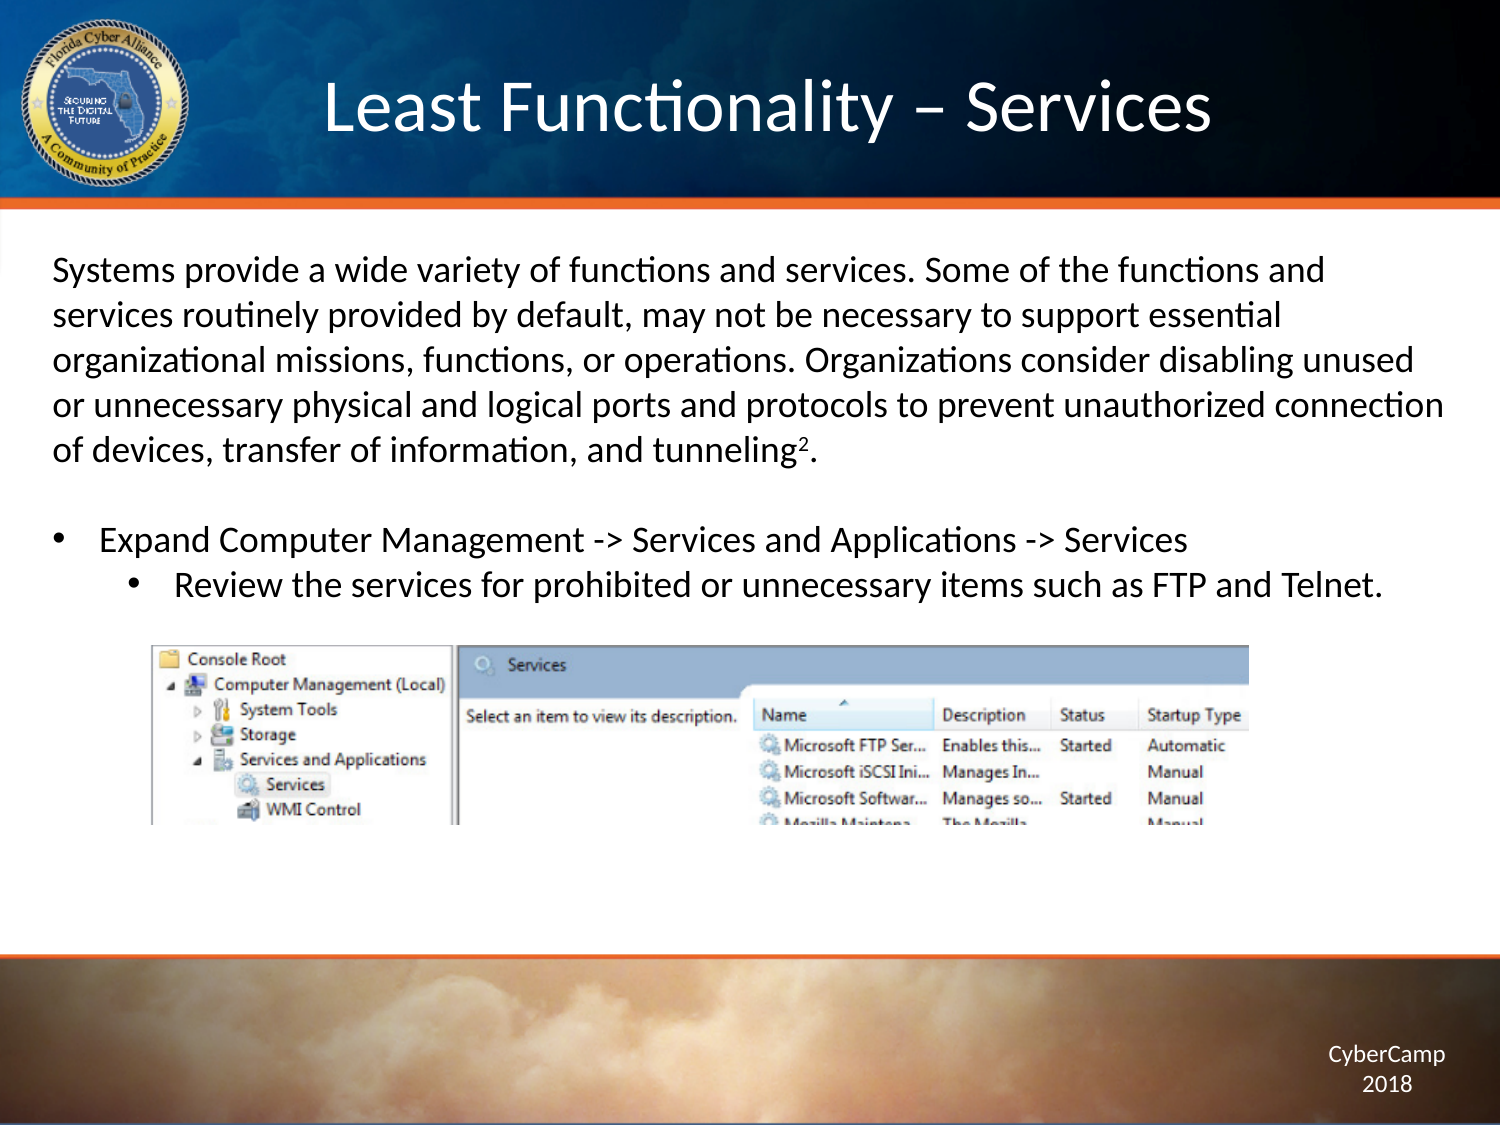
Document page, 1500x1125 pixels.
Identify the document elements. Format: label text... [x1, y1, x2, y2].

picture [0, 953, 1500, 1125]
text_box Systems provide a wide variety of functions and services. Some of the functions and services routinely provided by default, may not be necessary to support essential organizational missions, functions, or operations. Organizations consider disabling unused or unnecessary physical and logical ports and protocols to prevent unauthorized connection of devices, transfer of information, and tunneling2. Expand Computer Management -> Services and Applications -> Services Review the services for prohibited or unnecessary items such as FTP and Telnet. [37, 237, 1463, 613]
picture [0, 0, 1500, 292]
title Least Functionality – Services [150, 50, 1388, 153]
picture [149, 645, 1249, 826]
